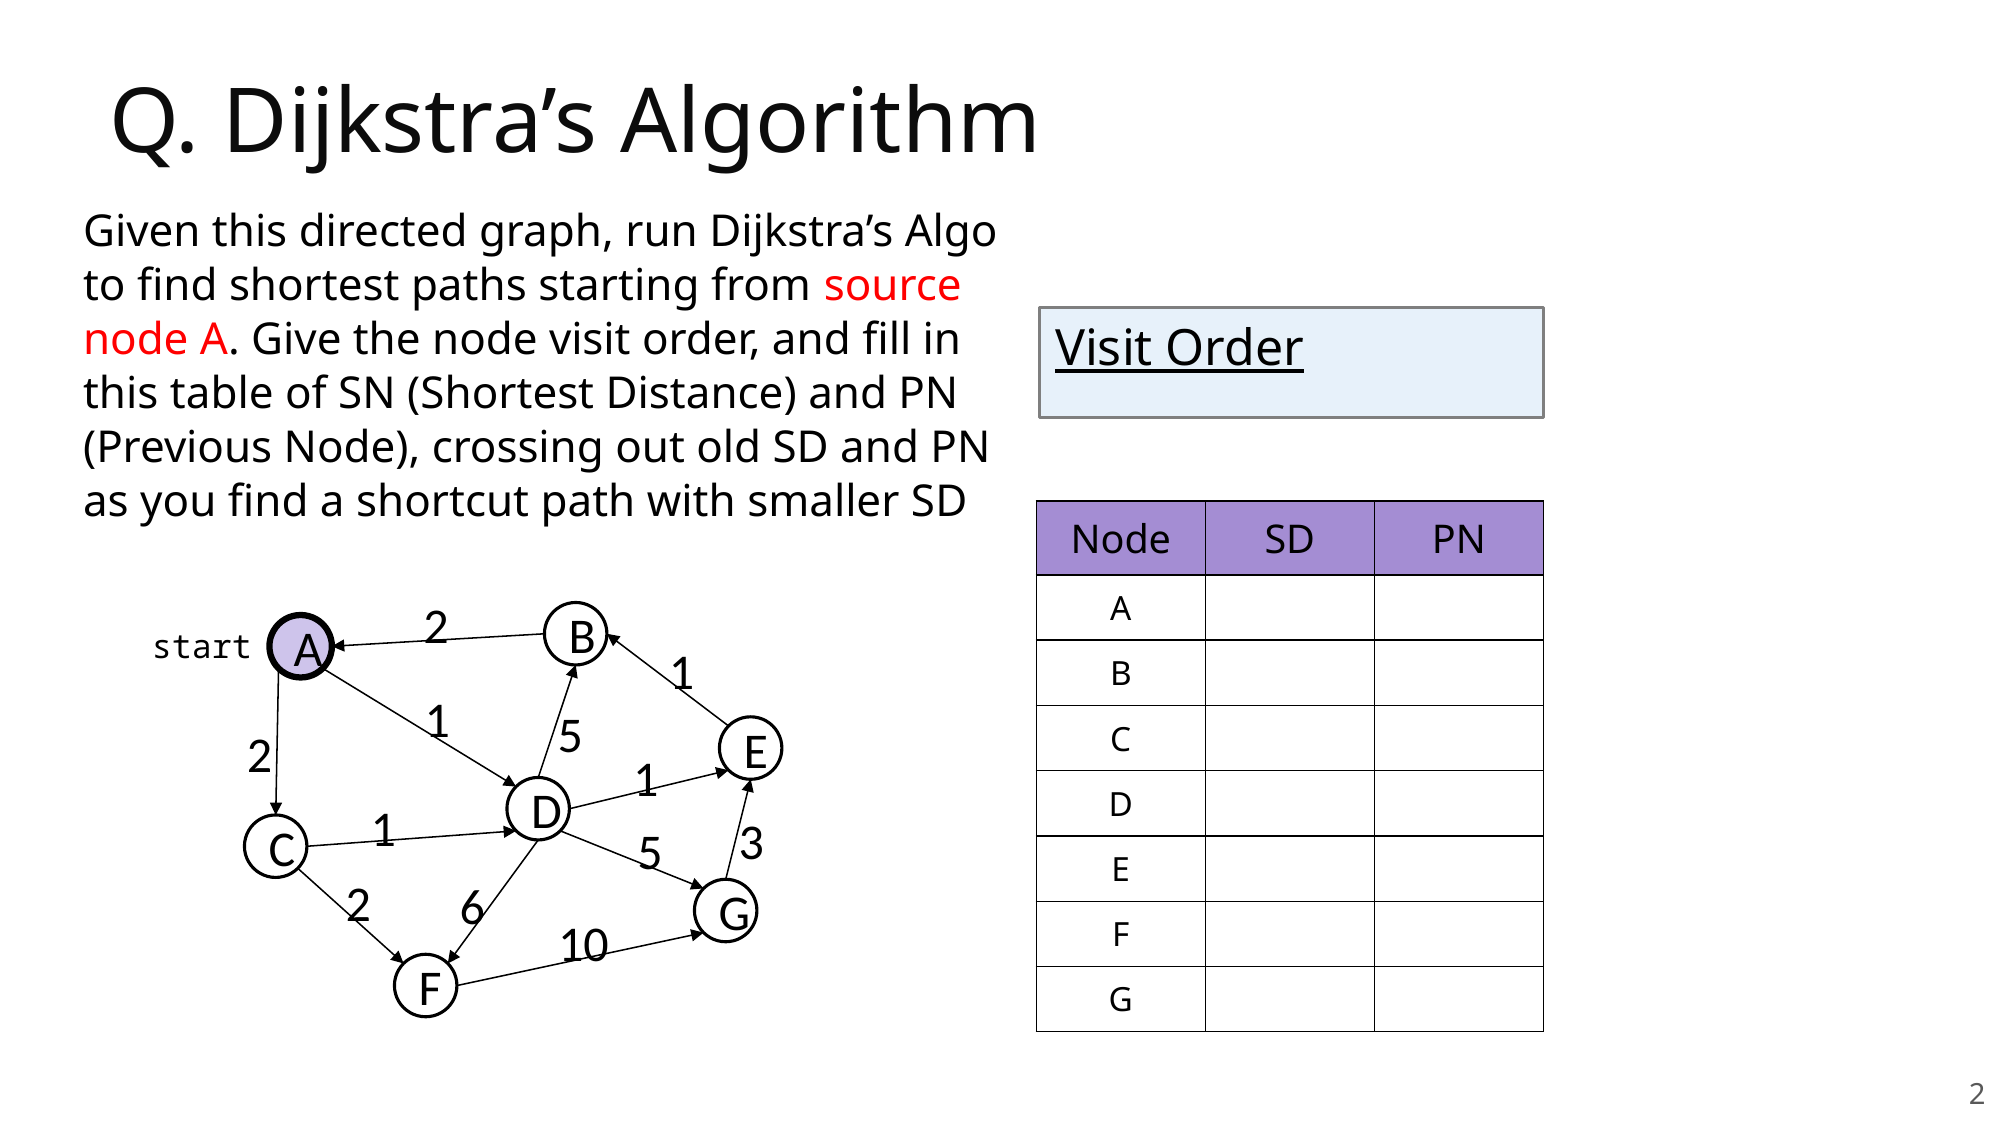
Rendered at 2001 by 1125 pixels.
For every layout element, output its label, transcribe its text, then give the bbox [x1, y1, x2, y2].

text_box Visit Order [1039, 307, 1544, 418]
table_cell [1375, 771, 1543, 835]
table_cell [1375, 837, 1543, 901]
table_cell G [1037, 967, 1205, 1031]
table_cell [1206, 771, 1374, 835]
table_cell F [1037, 902, 1205, 966]
table_cell [1206, 967, 1374, 1031]
table_cell [1375, 902, 1543, 966]
table_cell C [1037, 706, 1205, 770]
text_box start [113, 604, 226, 684]
table_cell [1206, 576, 1374, 639]
table_cell [1206, 641, 1374, 705]
table_cell [1375, 576, 1543, 639]
table_header PN [1375, 502, 1543, 574]
table_cell A [1037, 576, 1205, 639]
table_cell [1206, 902, 1374, 966]
table_cell D [1037, 771, 1205, 835]
table_cell [1375, 641, 1543, 705]
table_cell [1375, 706, 1543, 770]
text_box Given this directed graph, run Dijkstra’s Algo to find shortest paths starting from source node A. Give the node visit order, and fill in this table of SN (Shortest Distance) and PN (Previous Node), crossing out old SD and PN as you find a shortcut path with smaller SD [75, 196, 1008, 542]
table_cell [1375, 967, 1543, 1031]
table_cell [1206, 706, 1374, 770]
table_header Node [1037, 502, 1205, 574]
title Q. Dijkstra’s Algorithm [94, 43, 1930, 210]
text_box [231, 541, 783, 1018]
table_cell [1206, 837, 1374, 901]
table_header SD [1206, 502, 1374, 574]
table_cell B [1037, 641, 1205, 705]
table_cell E [1037, 837, 1205, 901]
